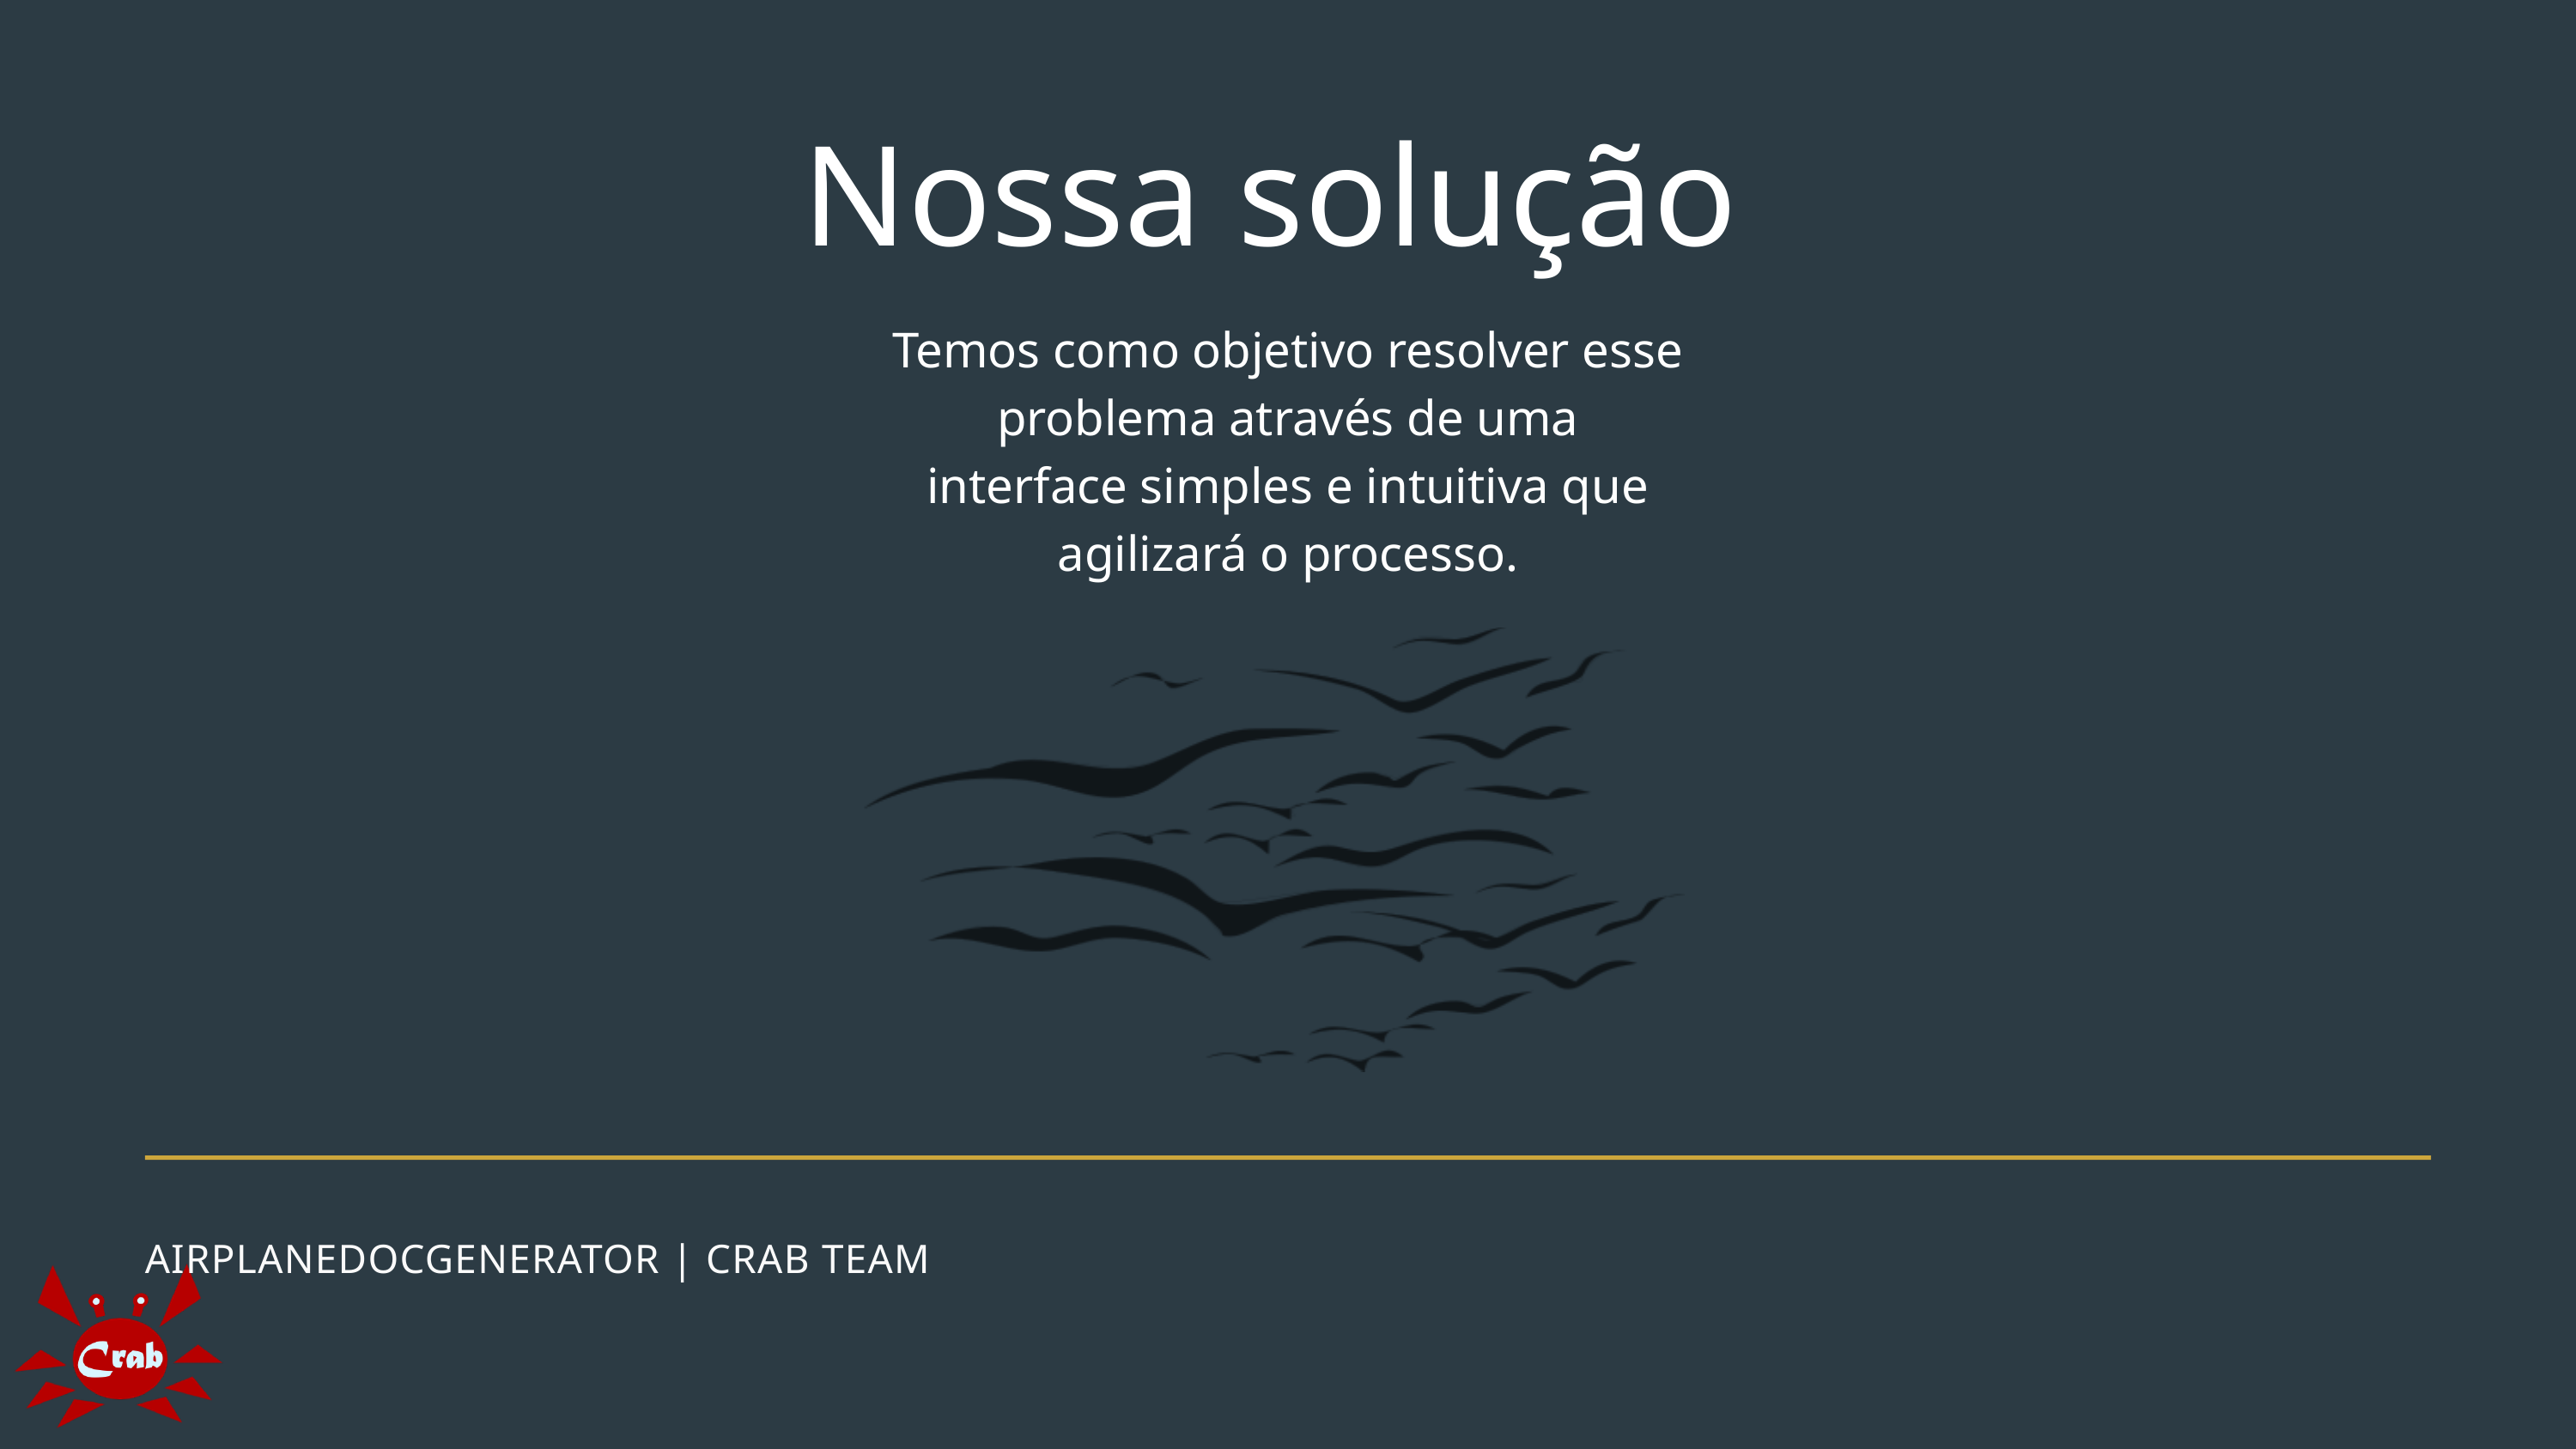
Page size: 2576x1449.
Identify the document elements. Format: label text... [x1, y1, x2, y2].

text_box Nossa solução [752, 80, 1824, 274]
picture [864, 627, 1685, 1072]
text_box Temos como objetivo resolver esse problema através de uma interface simples e intuitiva que agilizará o processo. [891, 310, 1684, 581]
picture [0, 1254, 237, 1449]
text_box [144, 1155, 2432, 1278]
